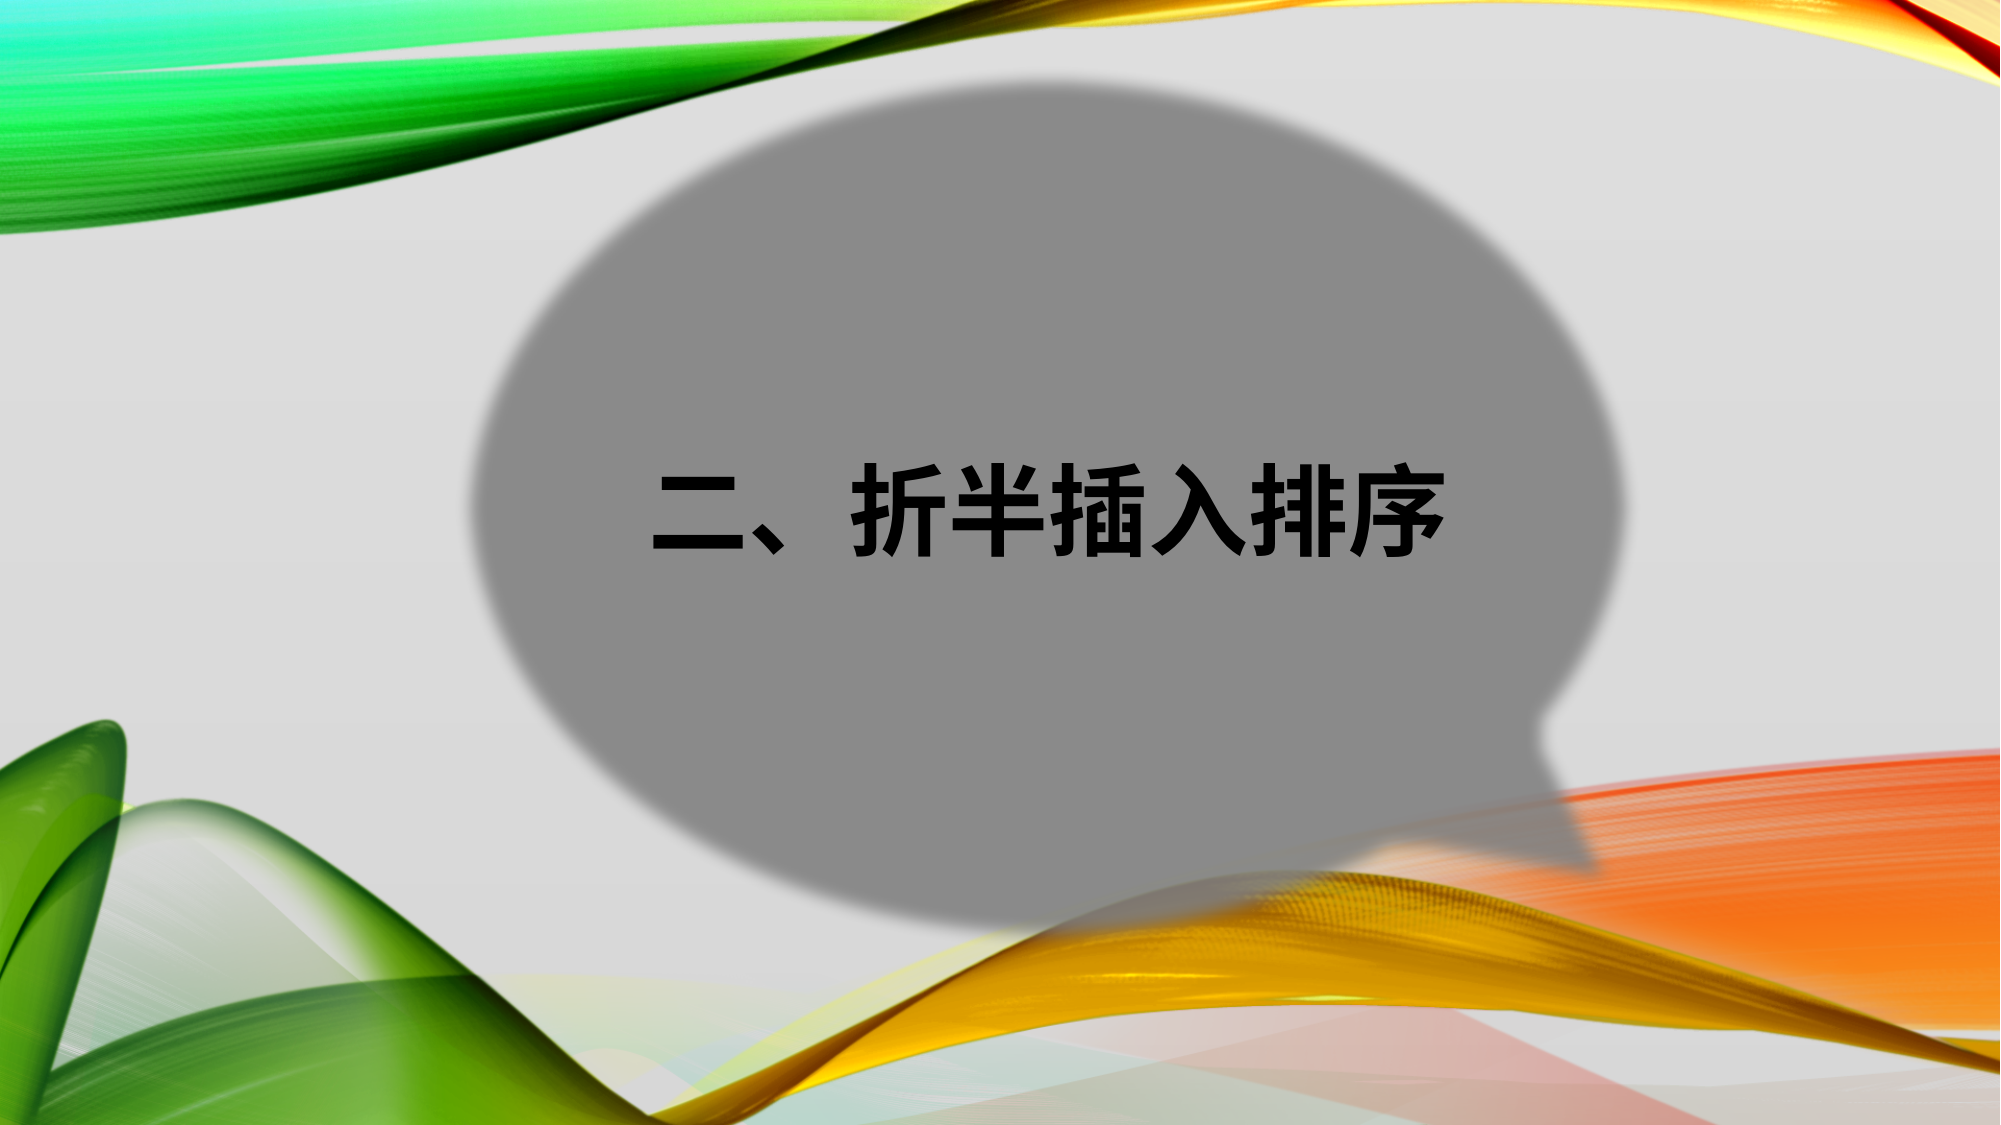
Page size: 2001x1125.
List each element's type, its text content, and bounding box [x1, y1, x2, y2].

picture [0, 717, 2000, 1125]
picture [0, 0, 2000, 237]
text_box 二、折半插入排序 [482, 94, 1617, 924]
